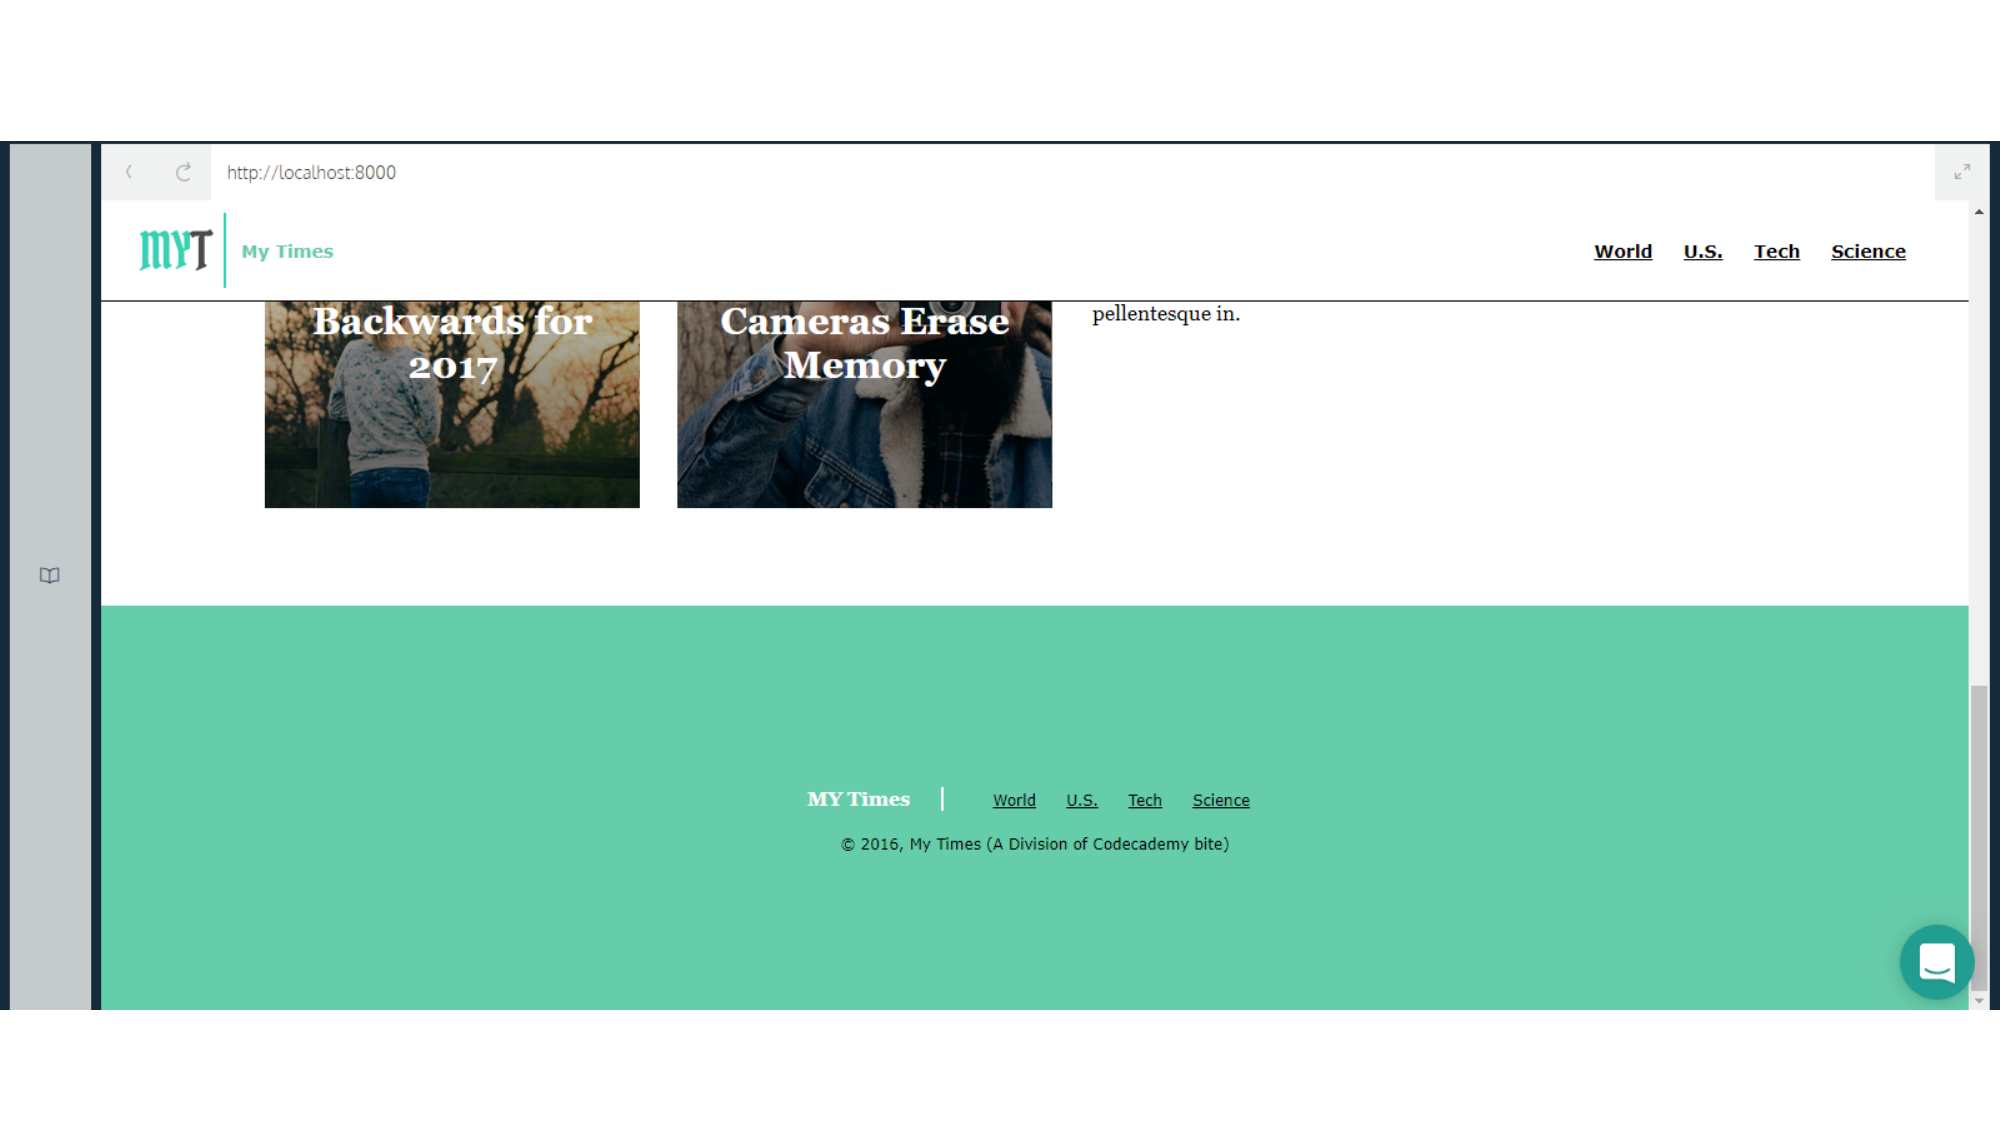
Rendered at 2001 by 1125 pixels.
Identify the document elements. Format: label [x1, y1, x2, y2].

picture [0, 141, 2000, 1010]
